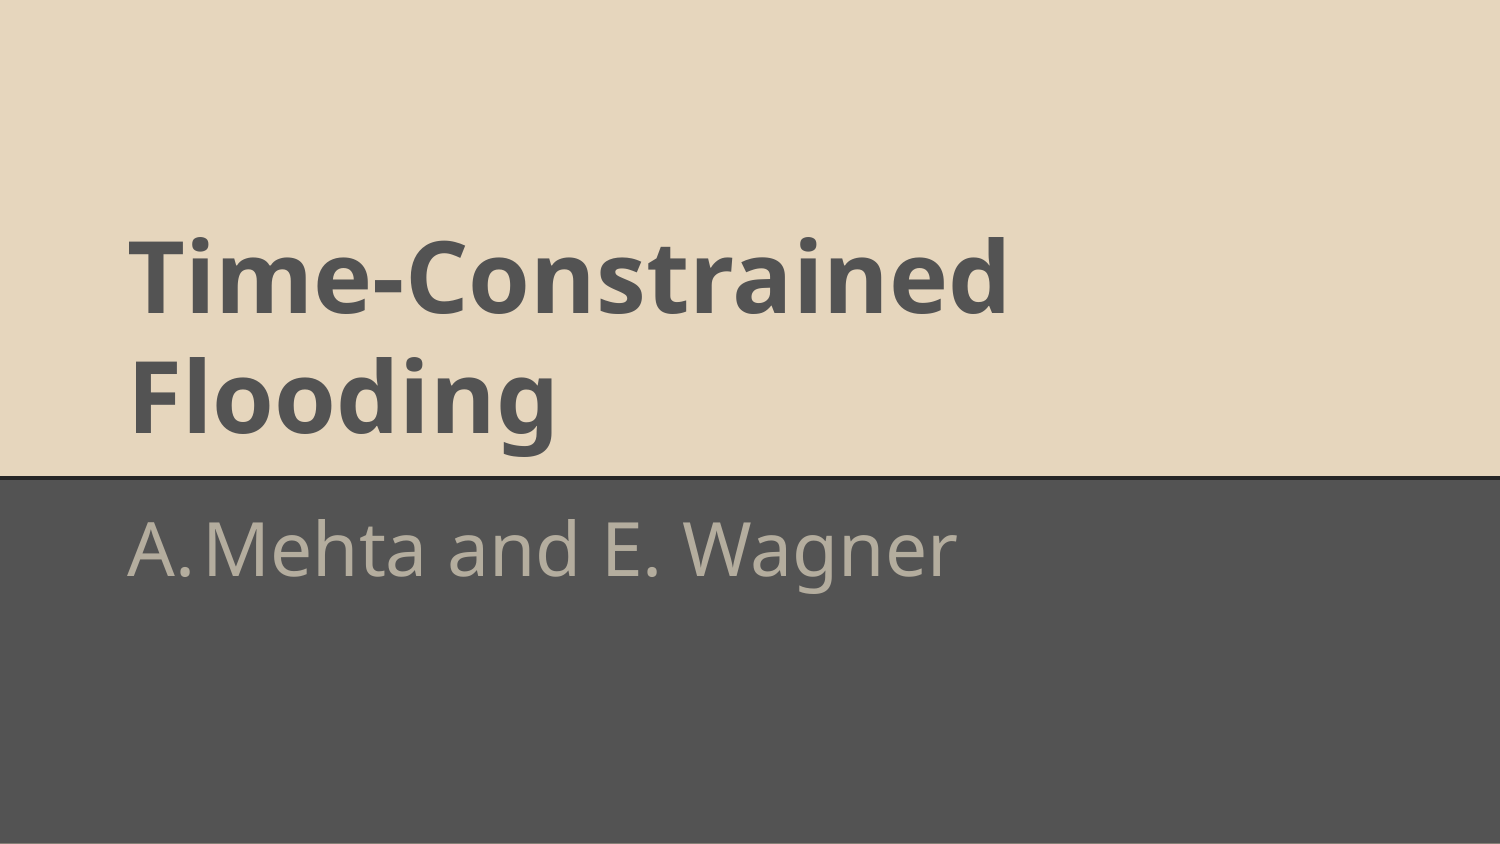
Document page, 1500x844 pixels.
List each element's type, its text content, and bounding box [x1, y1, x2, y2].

subtitle Mehta and E. Wagner [112, 486, 1388, 642]
title Time-Constrained Flooding [112, 265, 1388, 469]
